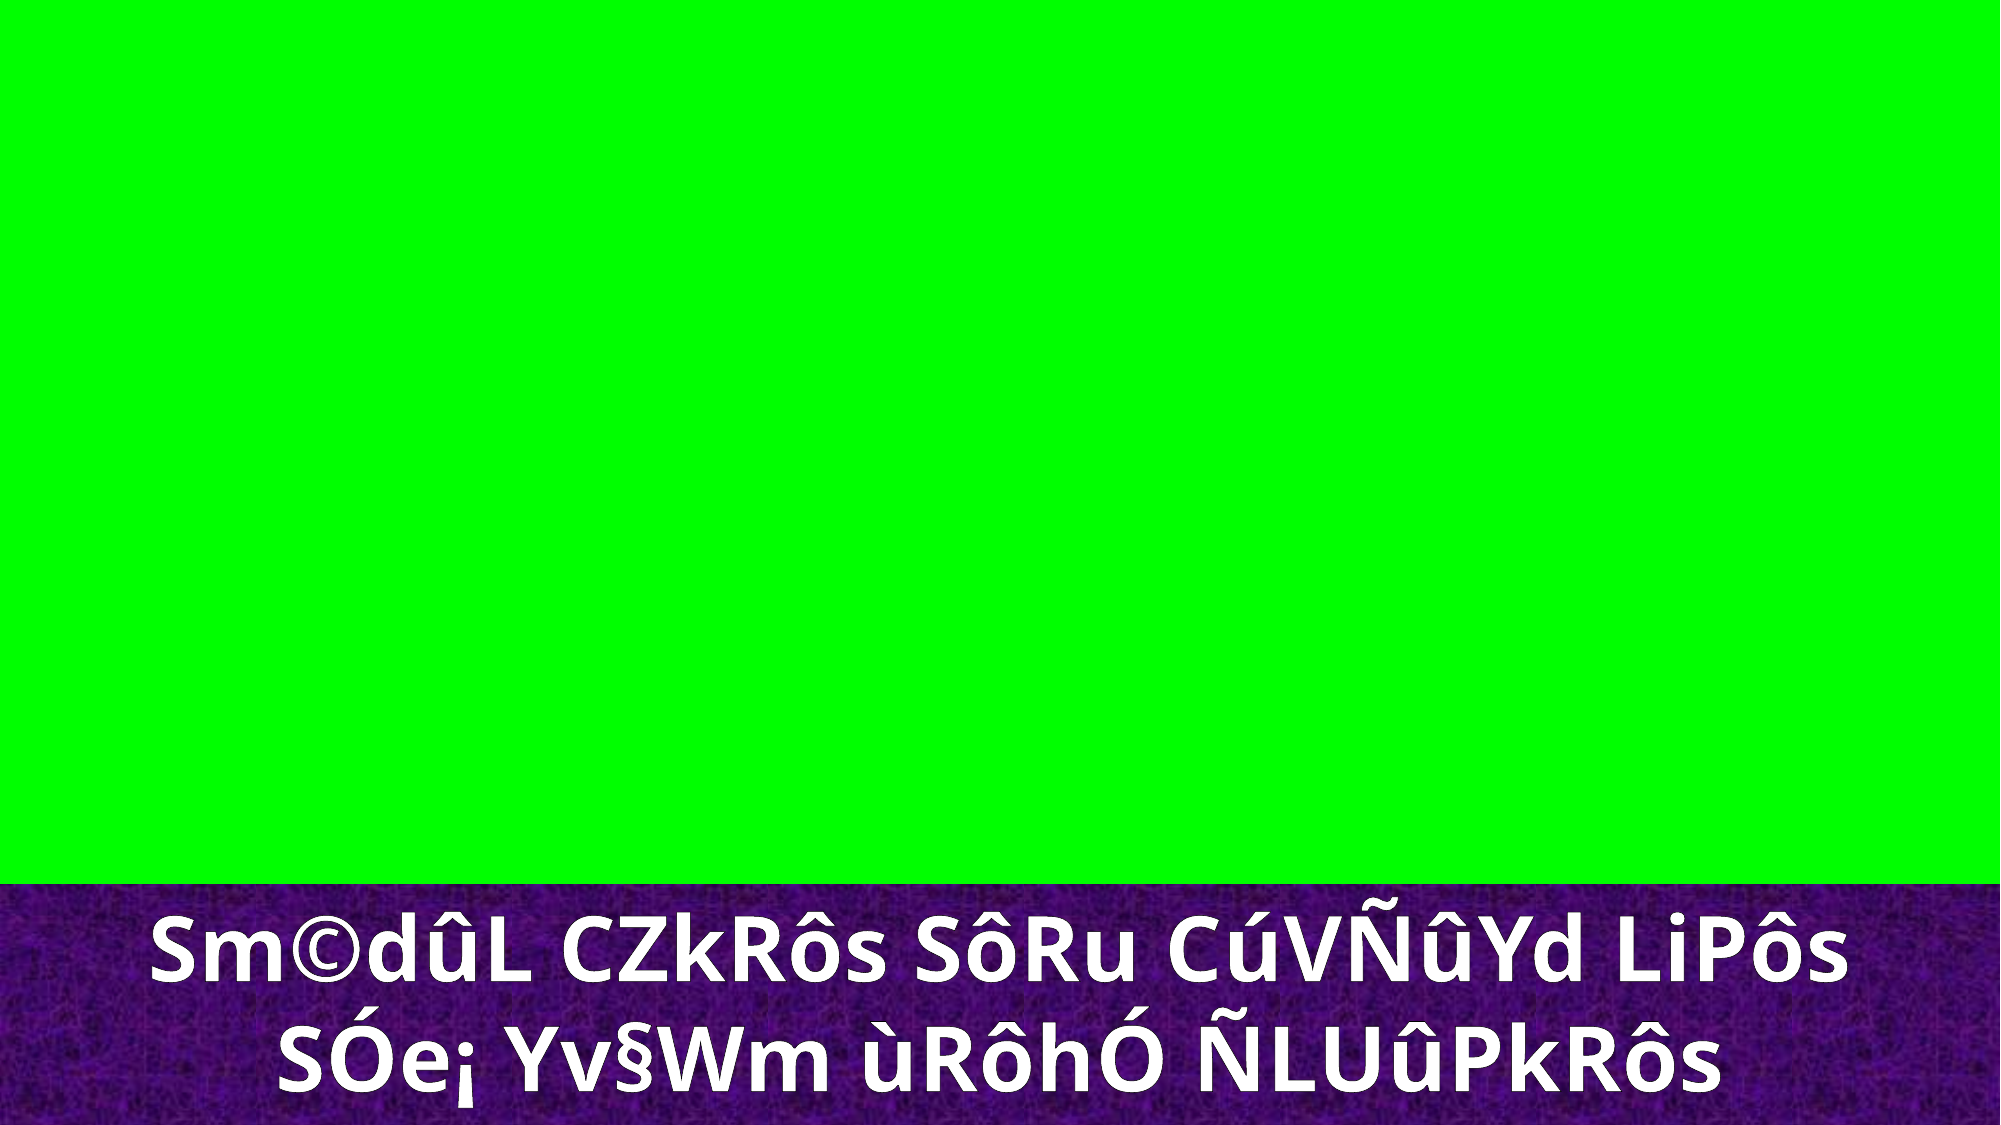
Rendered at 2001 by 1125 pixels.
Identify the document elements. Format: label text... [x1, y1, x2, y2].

text_box Sm©dûL CZkRôs SôRu CúVÑûYd LiPôs SÓe¡ Yv§Wm ùRôhÓ ÑLUûPkRôs [29, 882, 1971, 1118]
text_box [0, 884, 2000, 1125]
